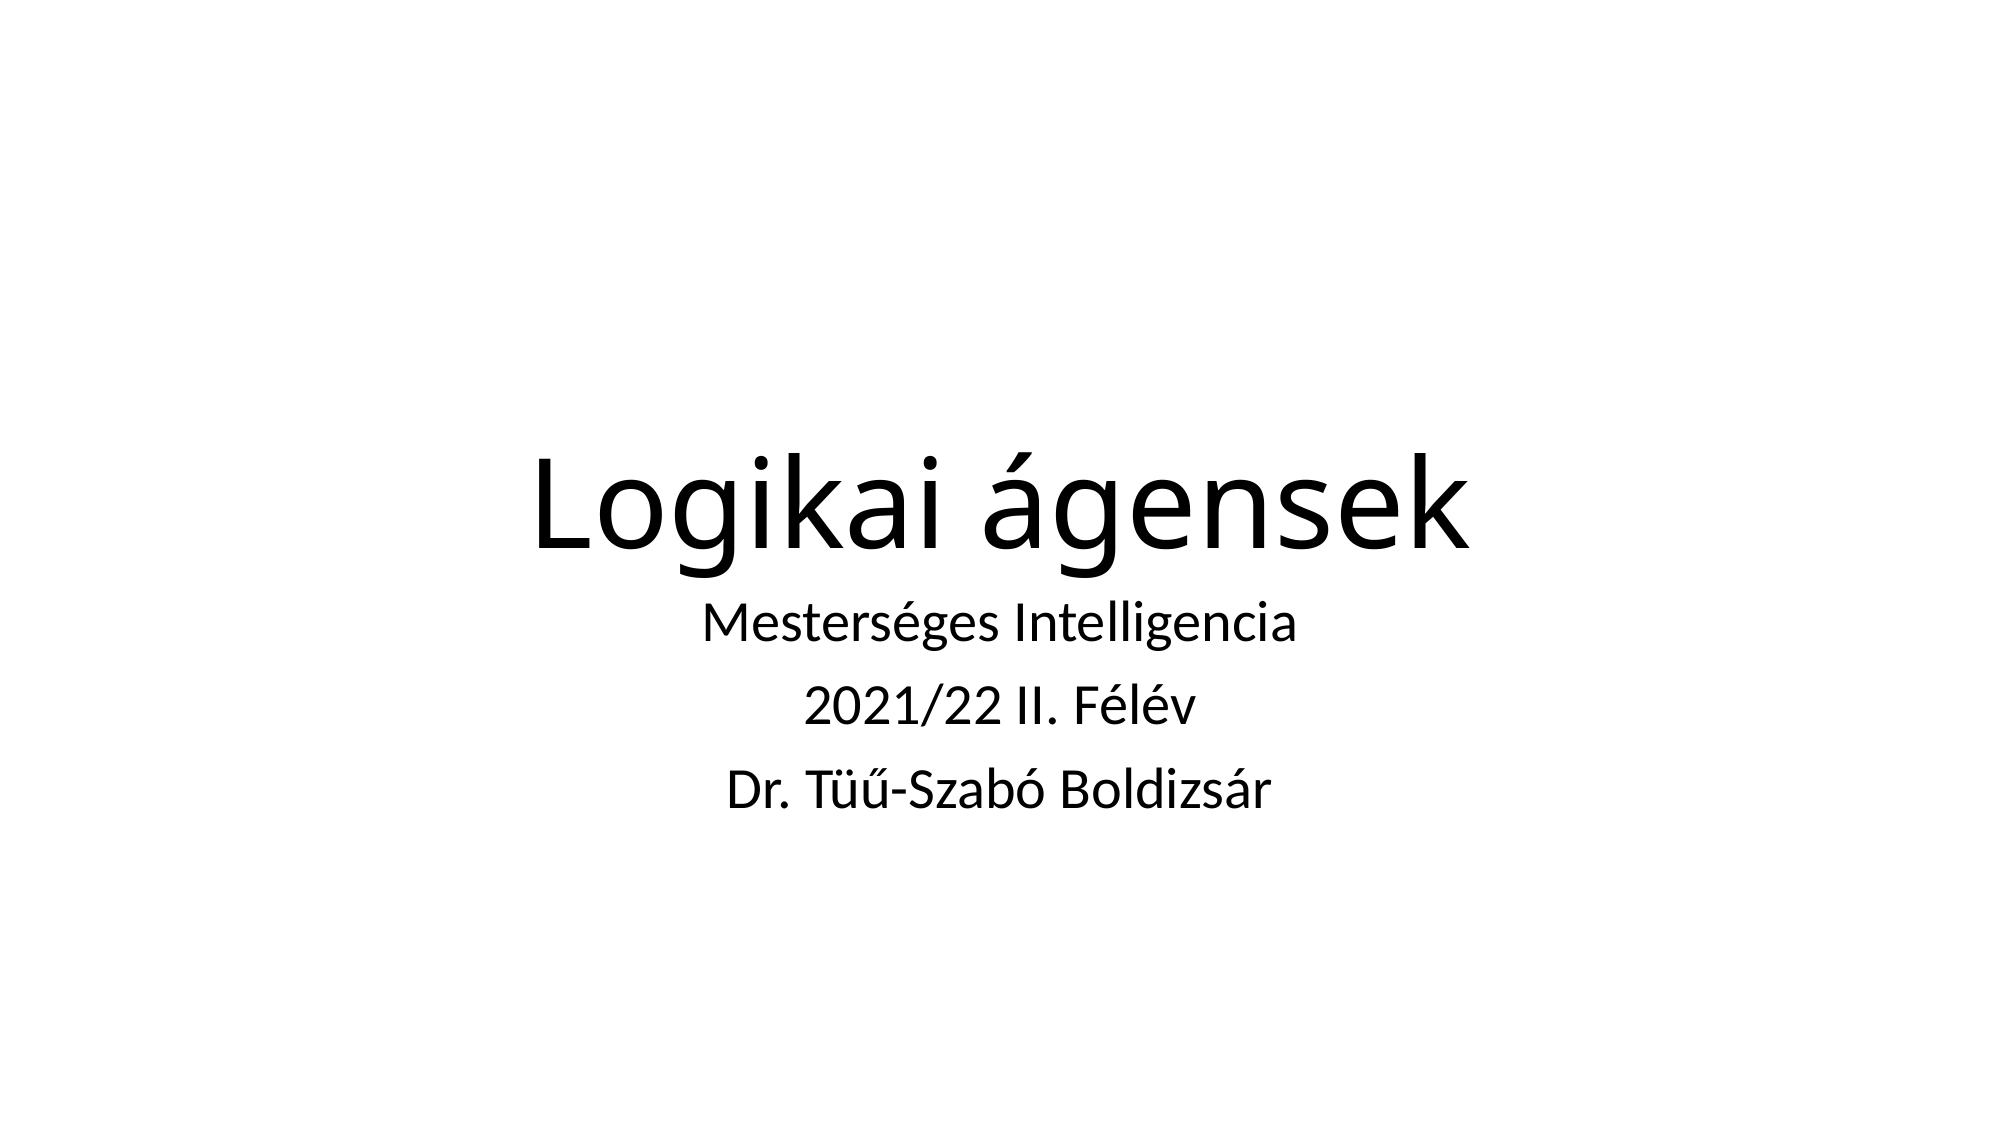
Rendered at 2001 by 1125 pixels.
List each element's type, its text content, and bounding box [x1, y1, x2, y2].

subtitle Mesterséges Intelligencia 2021/22 II. Félév Dr. Tüű-Szabó Boldizsár [249, 590, 1750, 863]
title Logikai ágensek [249, 184, 1750, 576]
